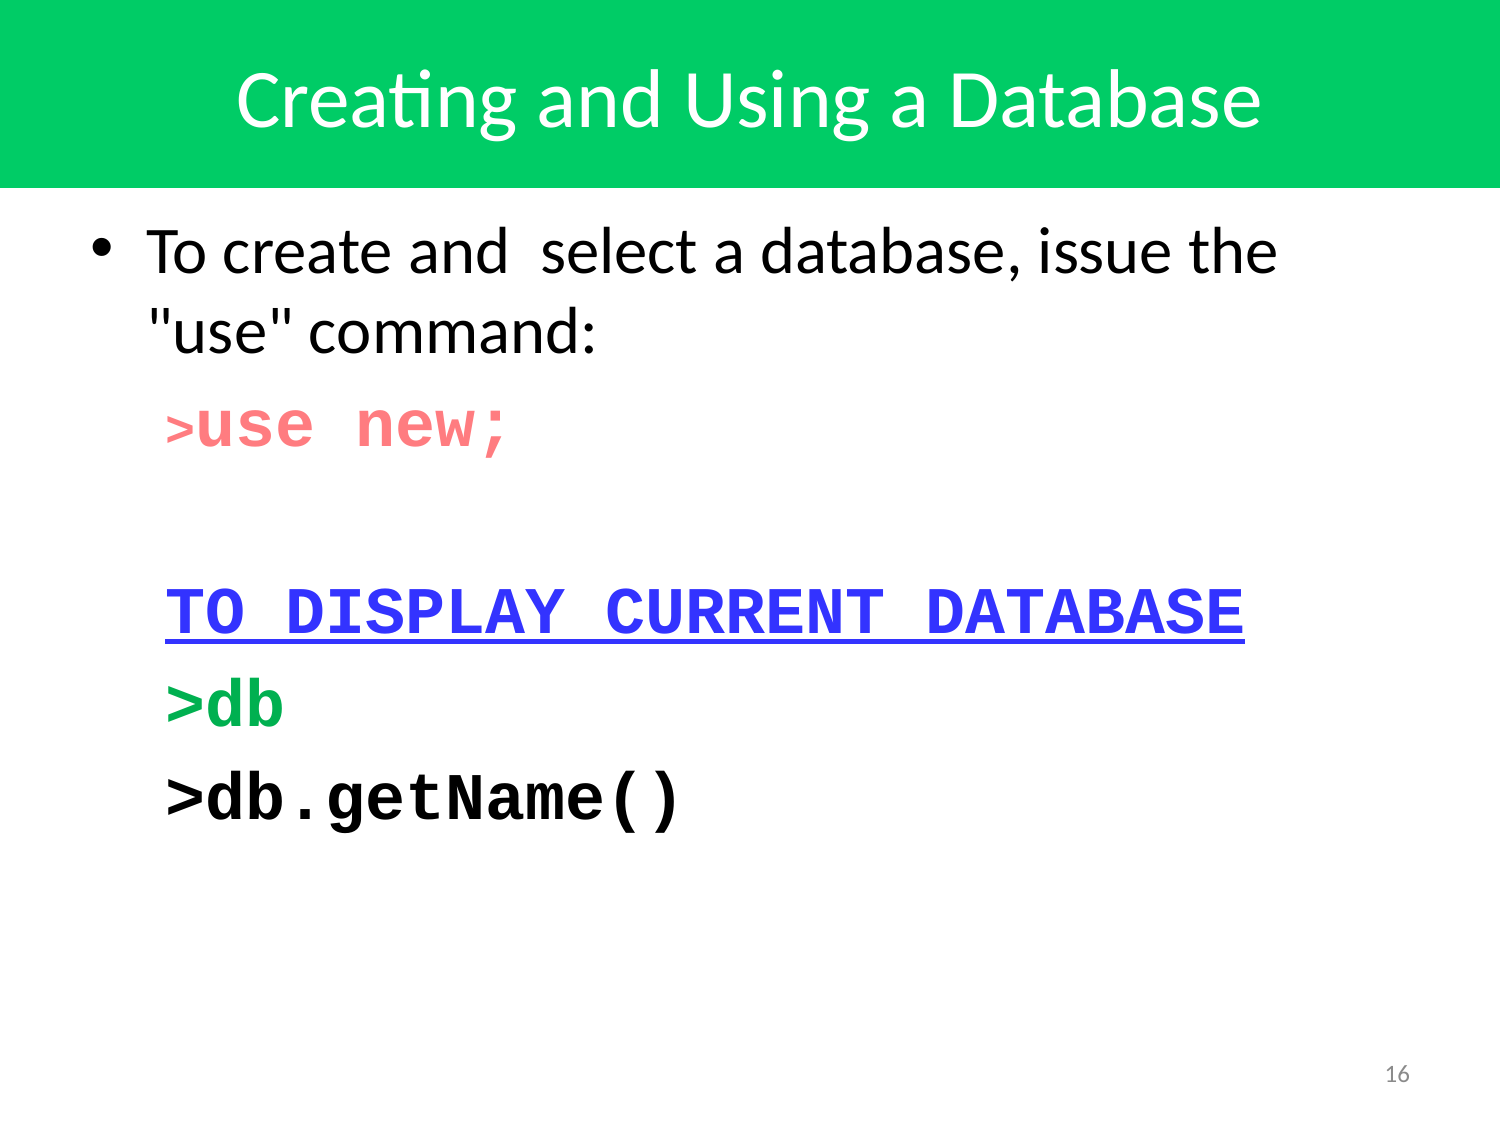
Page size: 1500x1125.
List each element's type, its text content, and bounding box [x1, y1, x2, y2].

slide_number 16 [1074, 1042, 1425, 1103]
title Creating and Using a Database [0, 0, 1500, 188]
list To create and select a database, issue the "use" command: >use new; TO DISPLAY CURRENT DATABASE >db >db.getName() [75, 199, 1425, 942]
